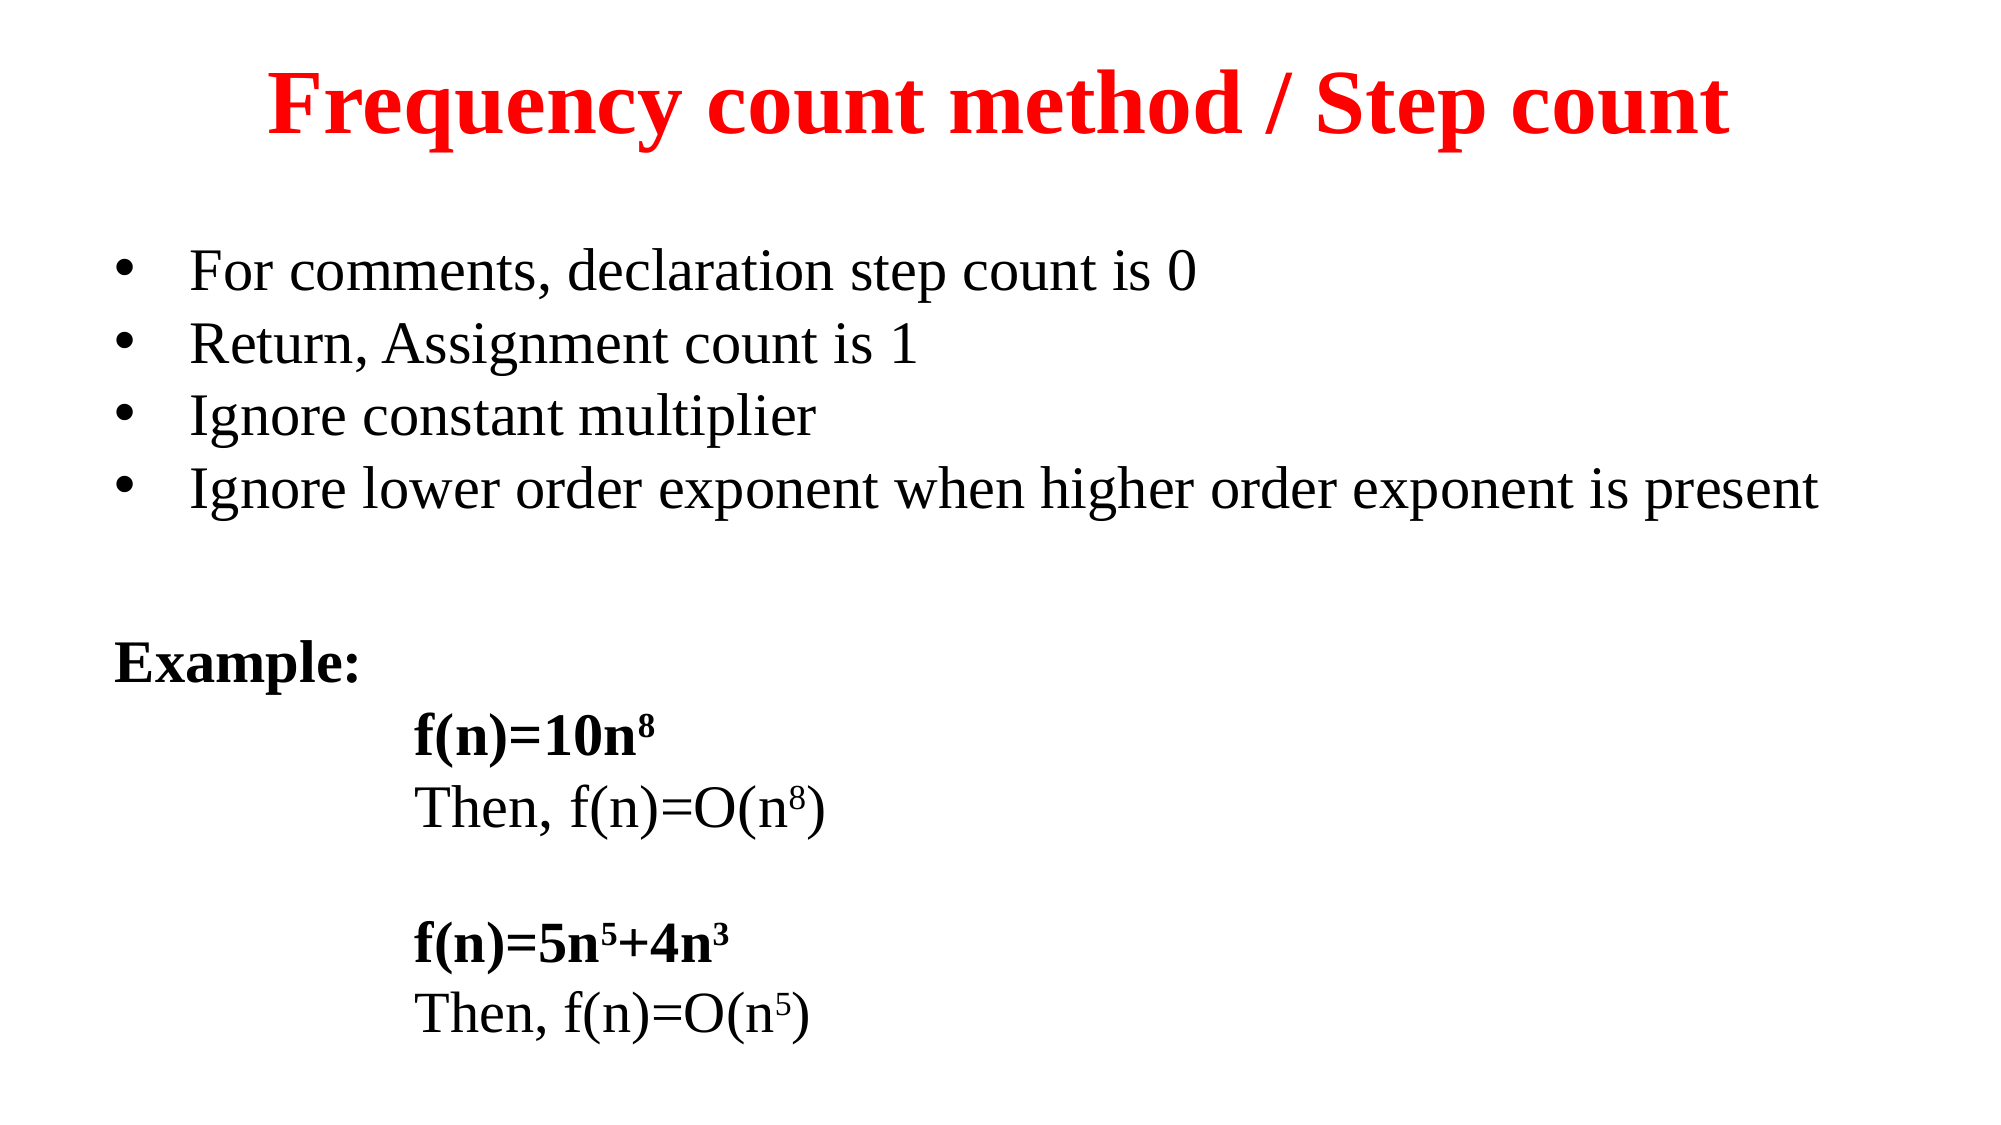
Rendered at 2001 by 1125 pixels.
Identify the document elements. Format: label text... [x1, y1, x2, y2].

list For comments, declaration step count is 0 Return, Assignment count is 1 Ignore constant multiplier Ignore lower order exponent when higher order exponent is present Example: f(n)=10n8 Then, f(n)=O(n8) f(n)=5n5+4n3 Then, f(n)=O(n5) [99, 150, 1901, 1097]
title Frequency count method / Step count [99, 44, 1901, 149]
